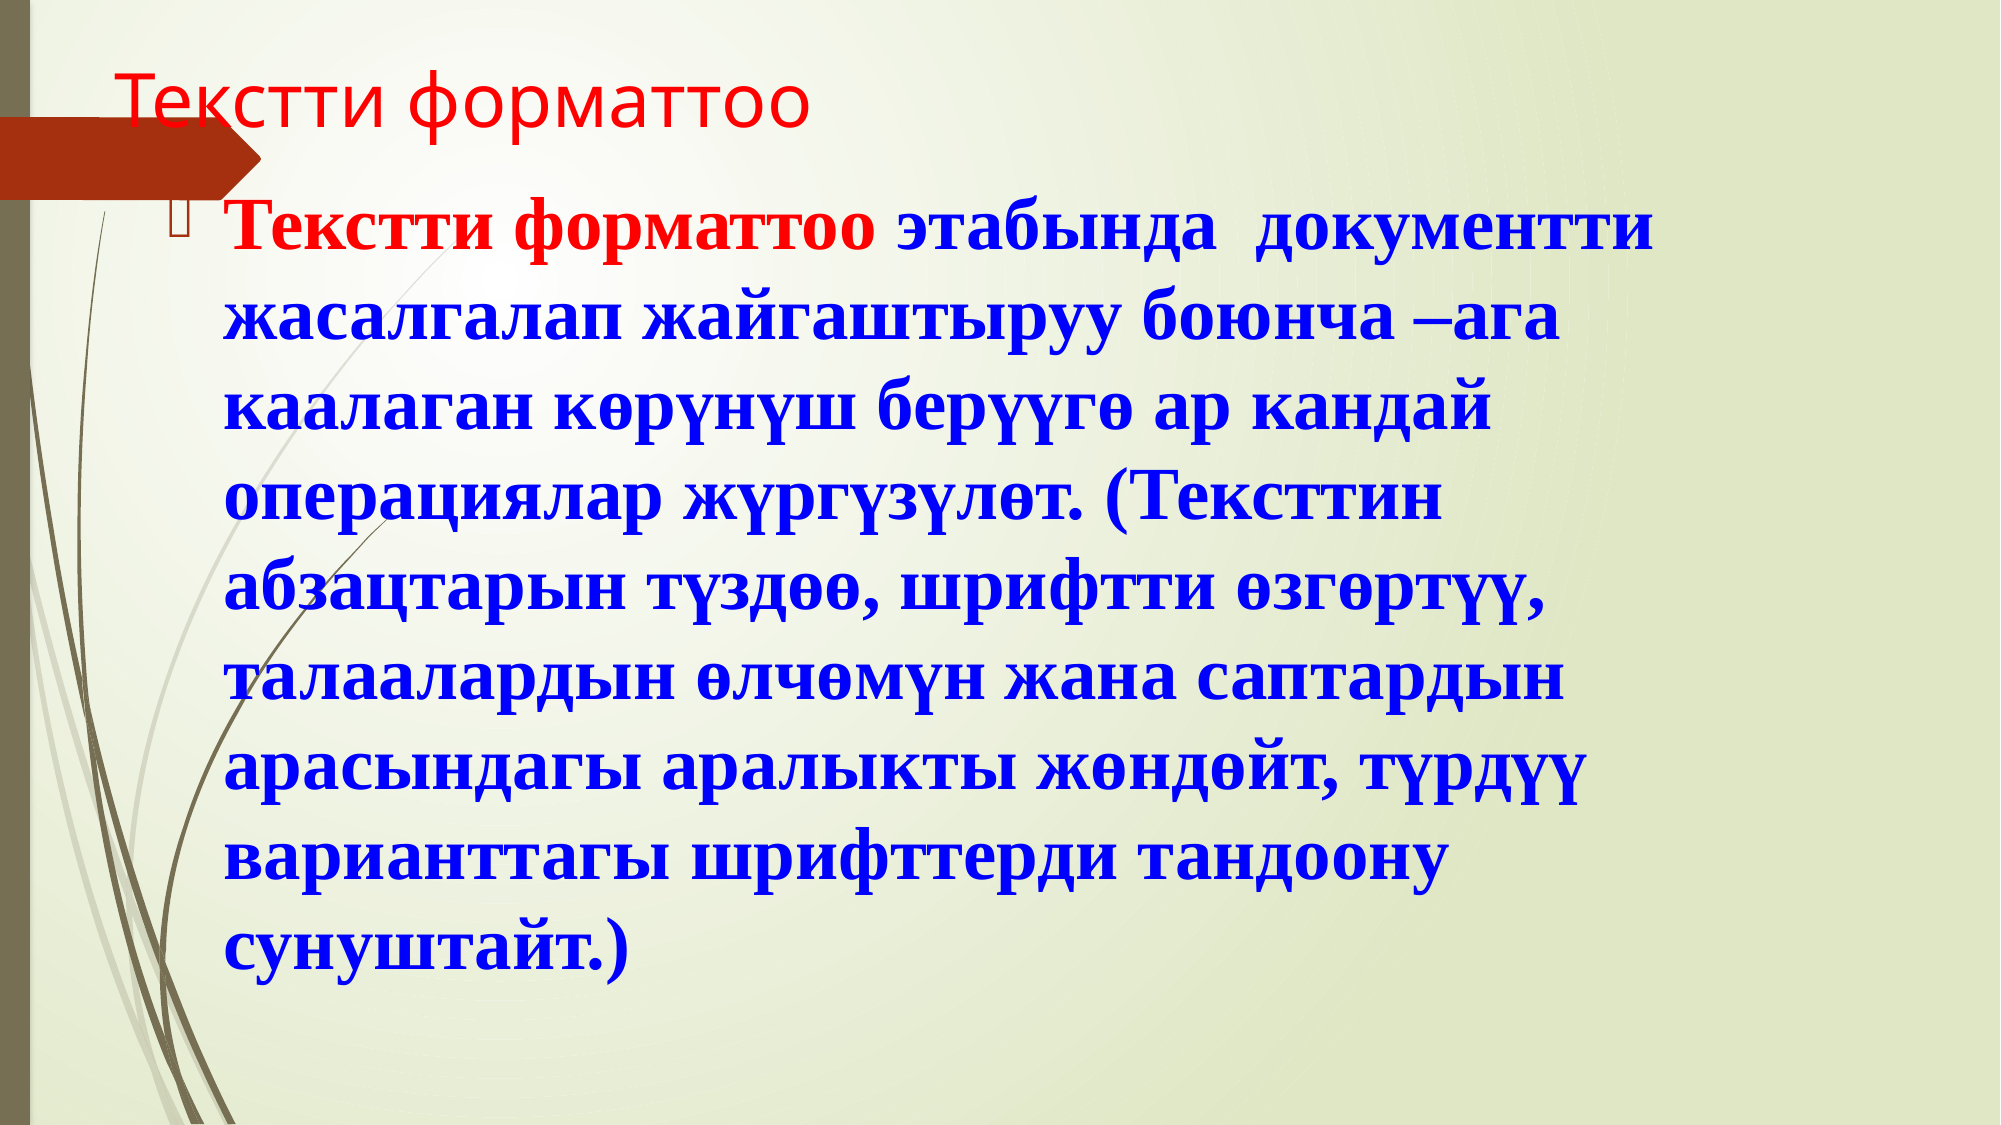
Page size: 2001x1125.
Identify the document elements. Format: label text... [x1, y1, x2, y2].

list Текстти форматтоо этабында документти жасалгалап жайгаштыруу боюнча –ага каалаган көрүнүш берүүгө ар кандай операциялар жүргүзүлөт. (Тексттин абзацтарын түздөө, шрифтти өзгөртүү, талаалардын өлчөмүн жана саптардын арасындагы аралыкты жөндөйт, түрдүү варианттагы шрифттерди тандоону сунуштайт.) [152, 167, 1788, 1042]
title Текстти форматтоо [99, 45, 1734, 168]
